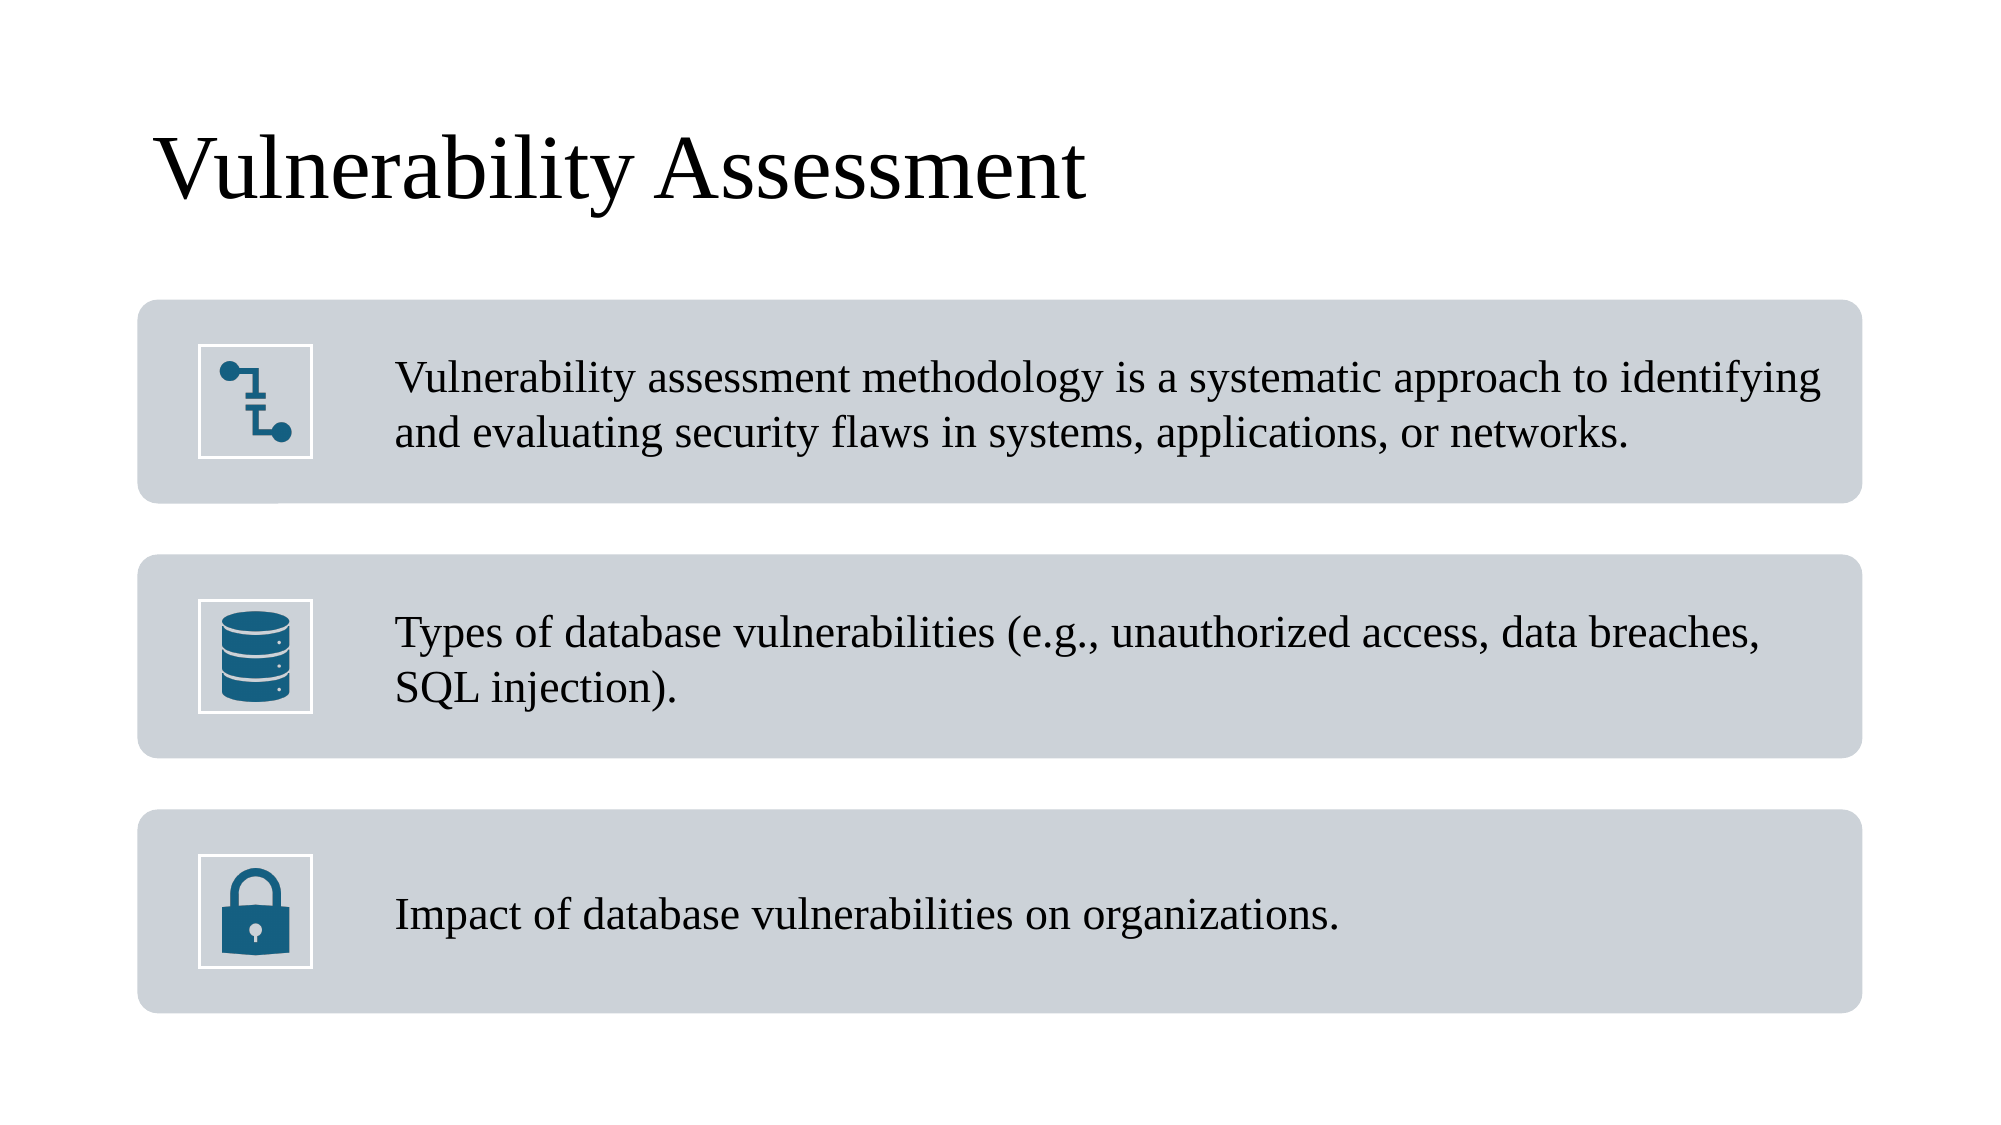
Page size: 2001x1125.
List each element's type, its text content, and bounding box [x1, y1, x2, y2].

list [136, 298, 1863, 1014]
title Vulnerability Assessment [137, 59, 1863, 278]
